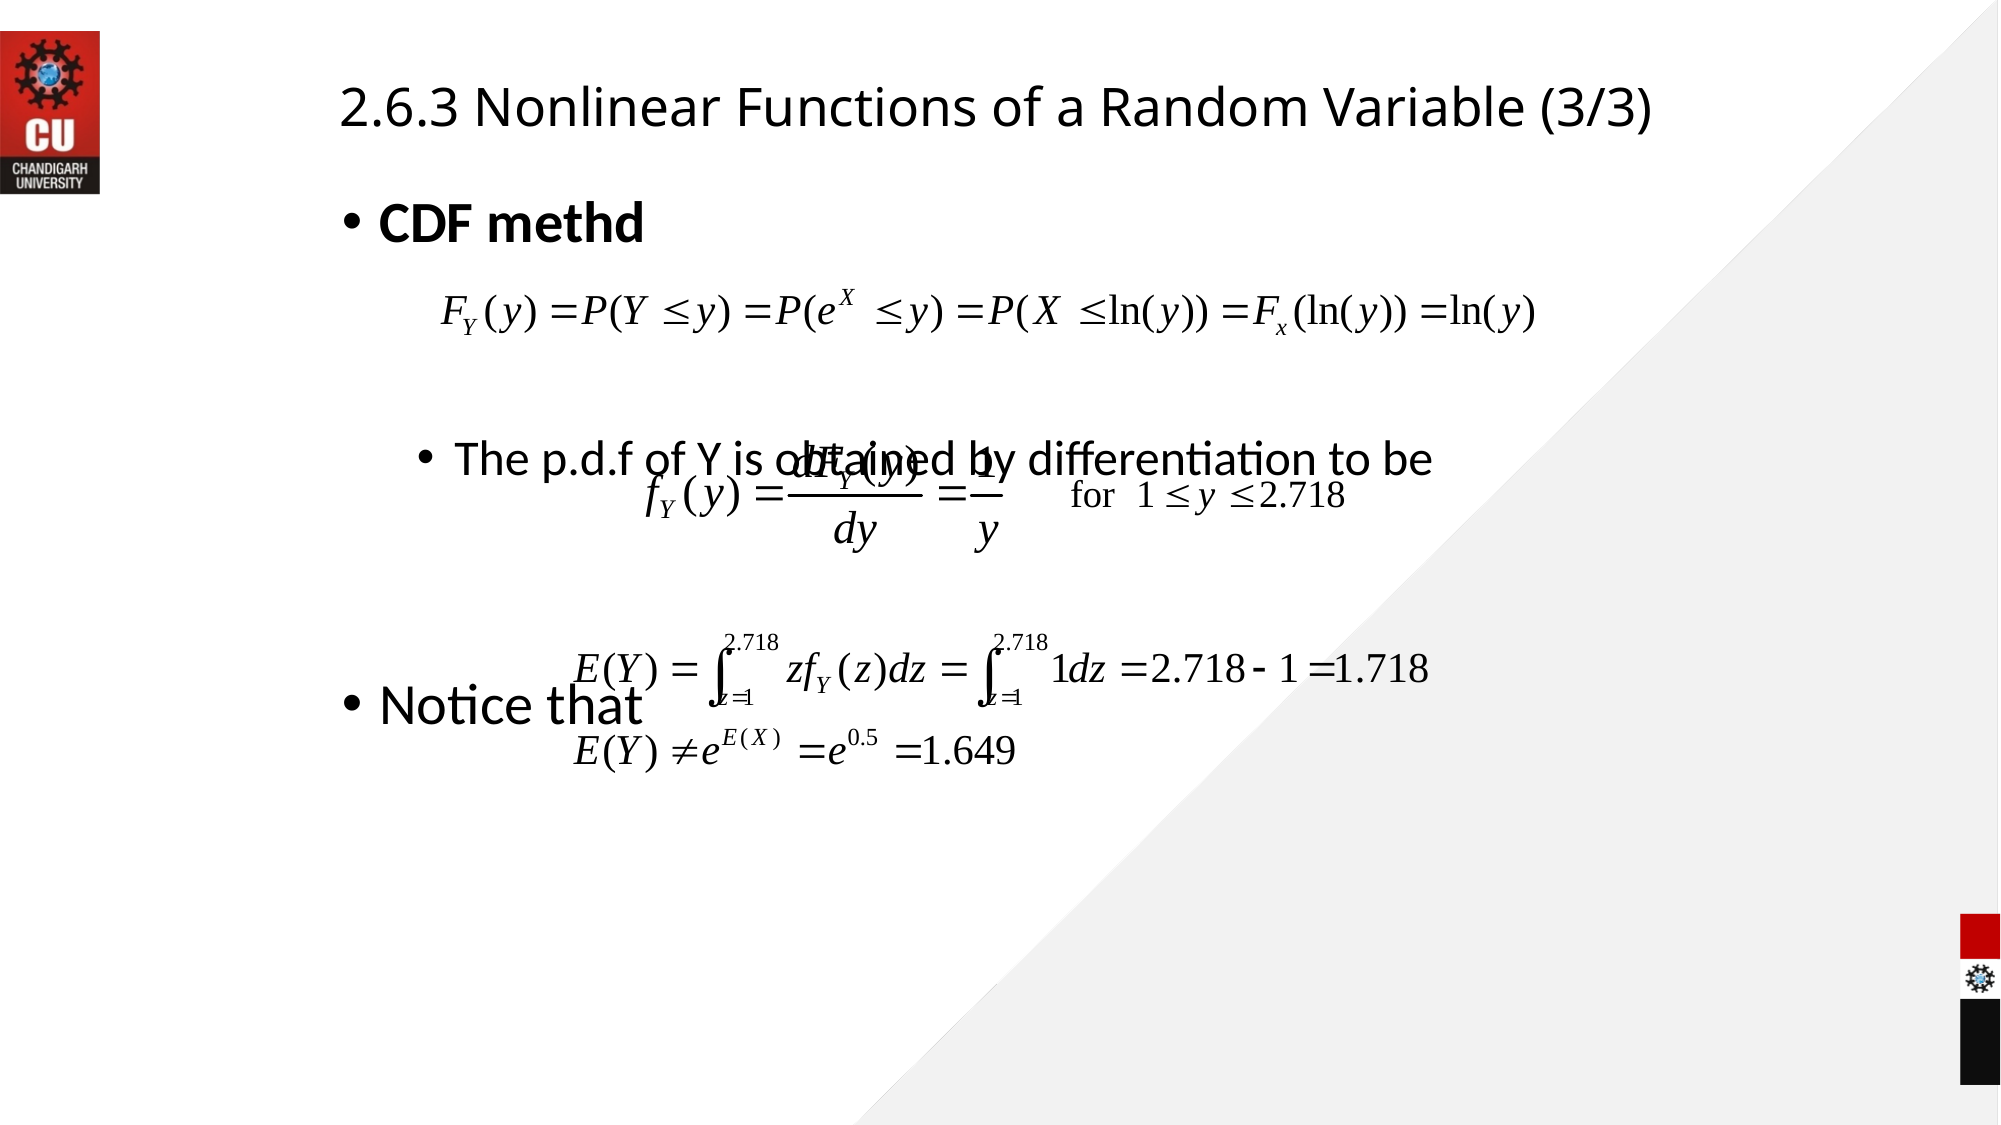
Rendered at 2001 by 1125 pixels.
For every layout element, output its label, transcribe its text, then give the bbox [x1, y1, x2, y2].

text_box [629, 433, 1355, 562]
picture [0, 0, 2001, 1125]
list CDF methd The p.d.f of Y is obtained by differentiation to be Notice that [326, 184, 1677, 1005]
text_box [566, 621, 1437, 785]
title 2.6.3 Nonlinear Functions of a Random Variable (3/3) [324, 45, 1675, 173]
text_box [433, 278, 1545, 347]
